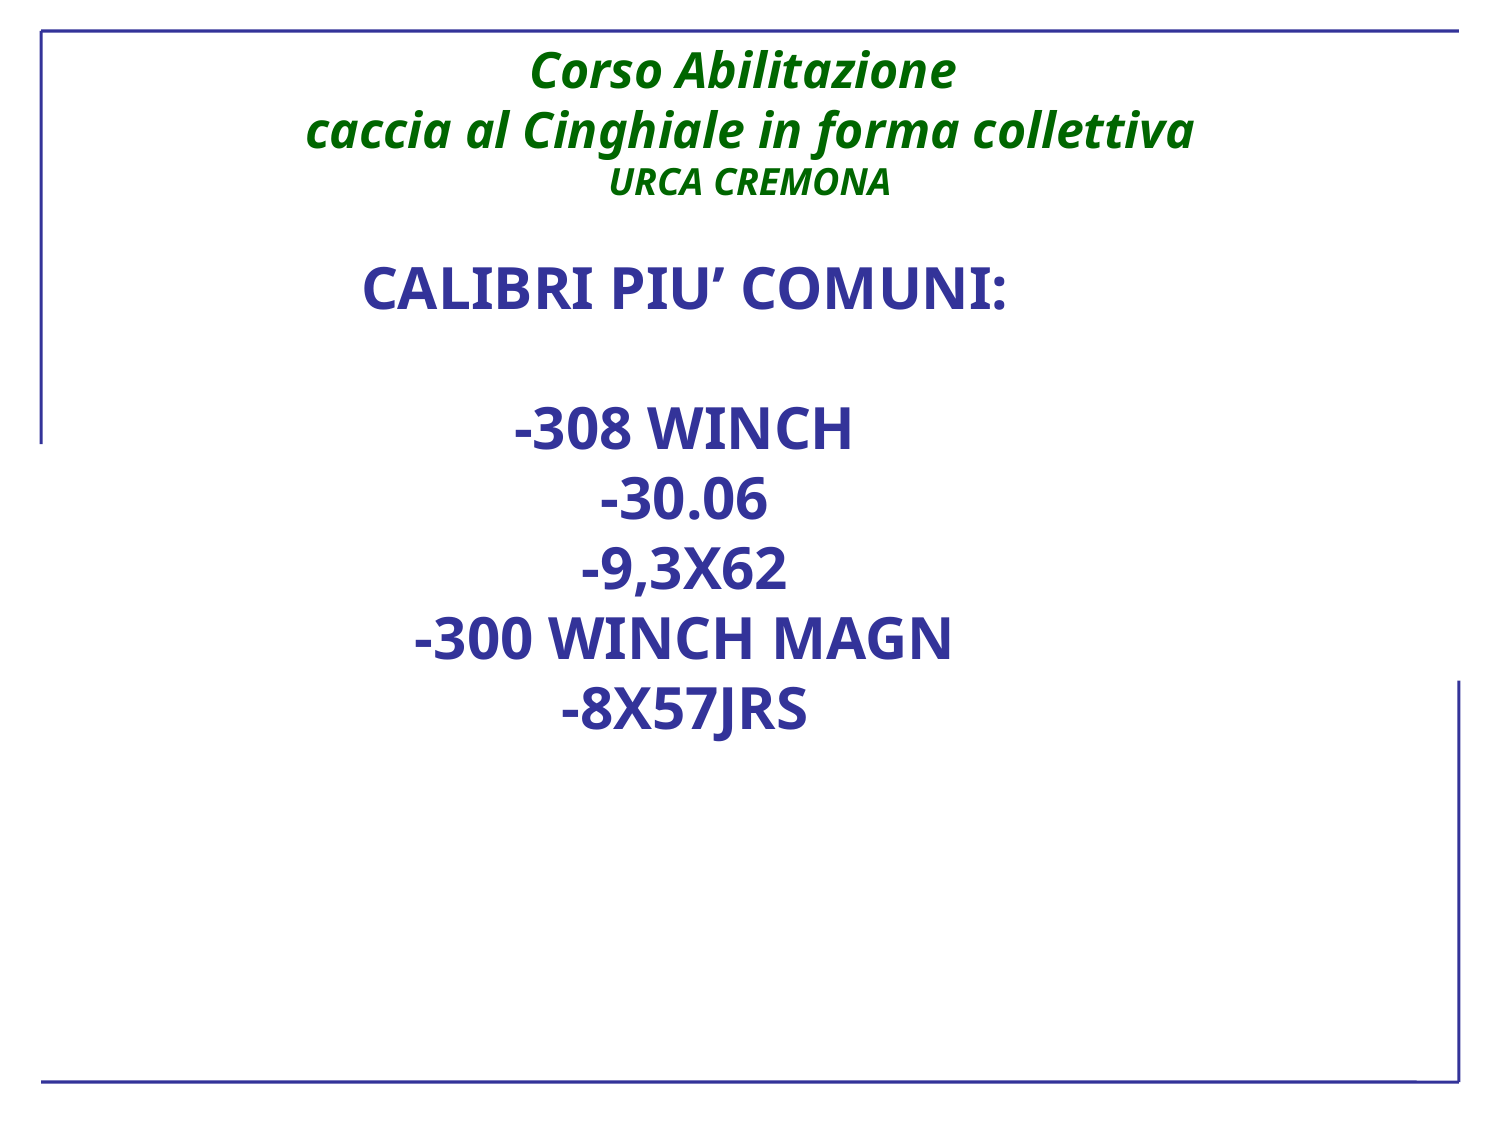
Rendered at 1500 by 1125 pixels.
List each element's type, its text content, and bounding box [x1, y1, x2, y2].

title CALIBRI PIU’ COMUNI: -308 WINCH -30.06 -9,3X62 -300 WINCH MAGN -8X57JRS [112, 243, 1258, 870]
